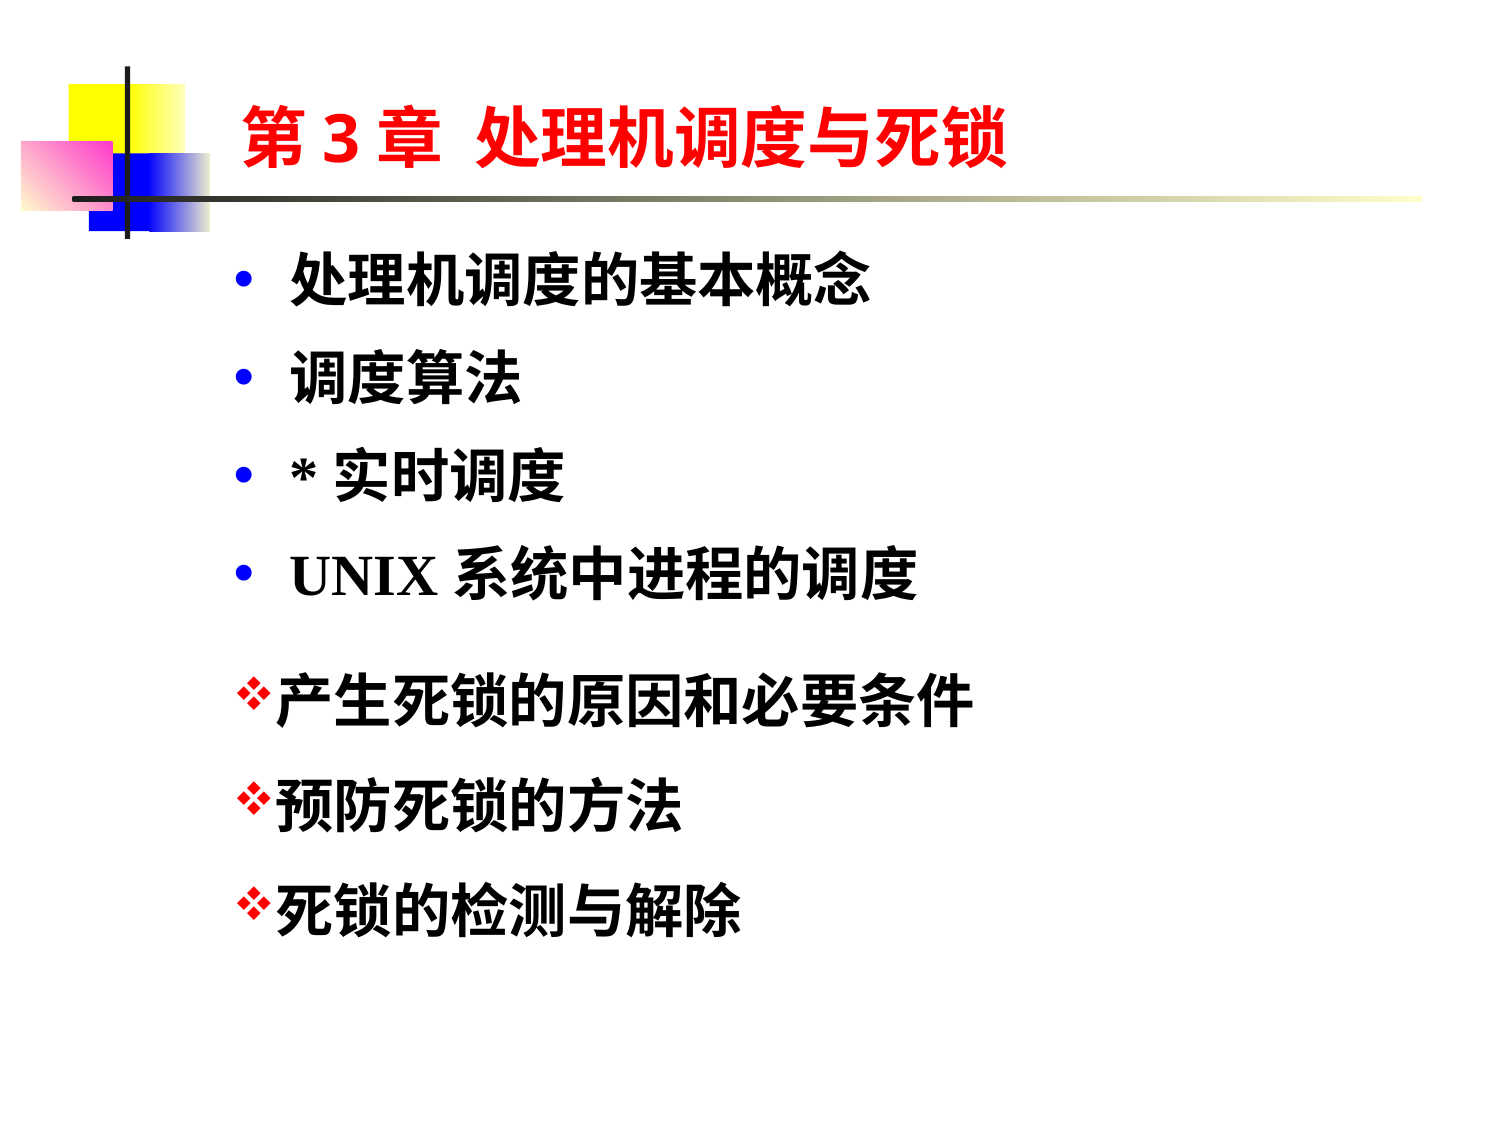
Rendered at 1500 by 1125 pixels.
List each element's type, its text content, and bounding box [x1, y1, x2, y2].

list 处理机调度的基本概念 调度算法 *实时调度 UNIX系统中进程的调度 [218, 208, 1057, 621]
title 第3章 处理机调度与死锁 [225, 79, 1175, 184]
text_box 产生死锁的原因和必要条件 预防死锁的方法 死锁的检测与解除 [218, 621, 1407, 952]
